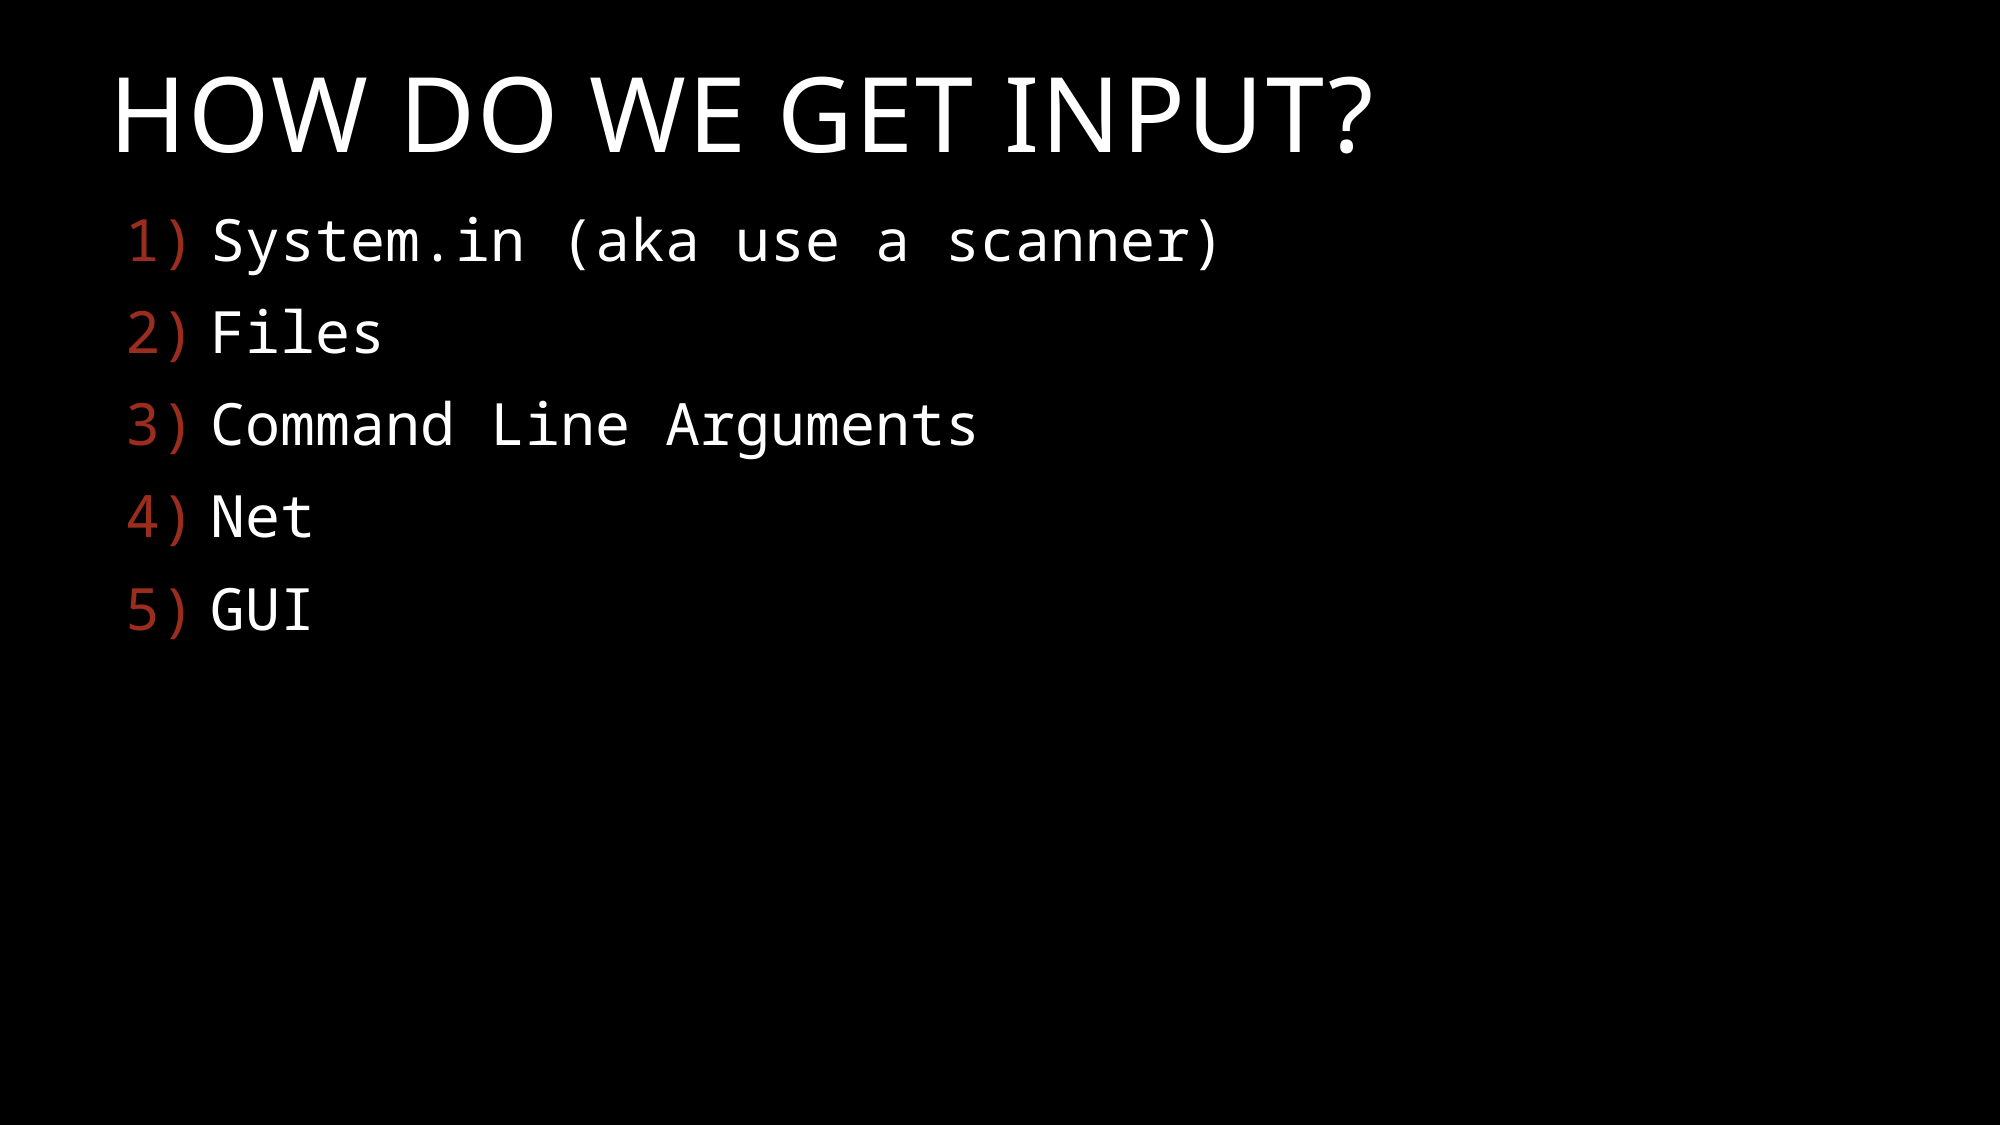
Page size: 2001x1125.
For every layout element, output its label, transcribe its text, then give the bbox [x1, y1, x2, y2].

list System.in (aka use a scanner) Files Command Line Arguments Net GUI [118, 203, 1963, 1035]
title How Do we Get Input? [94, 0, 1690, 246]
